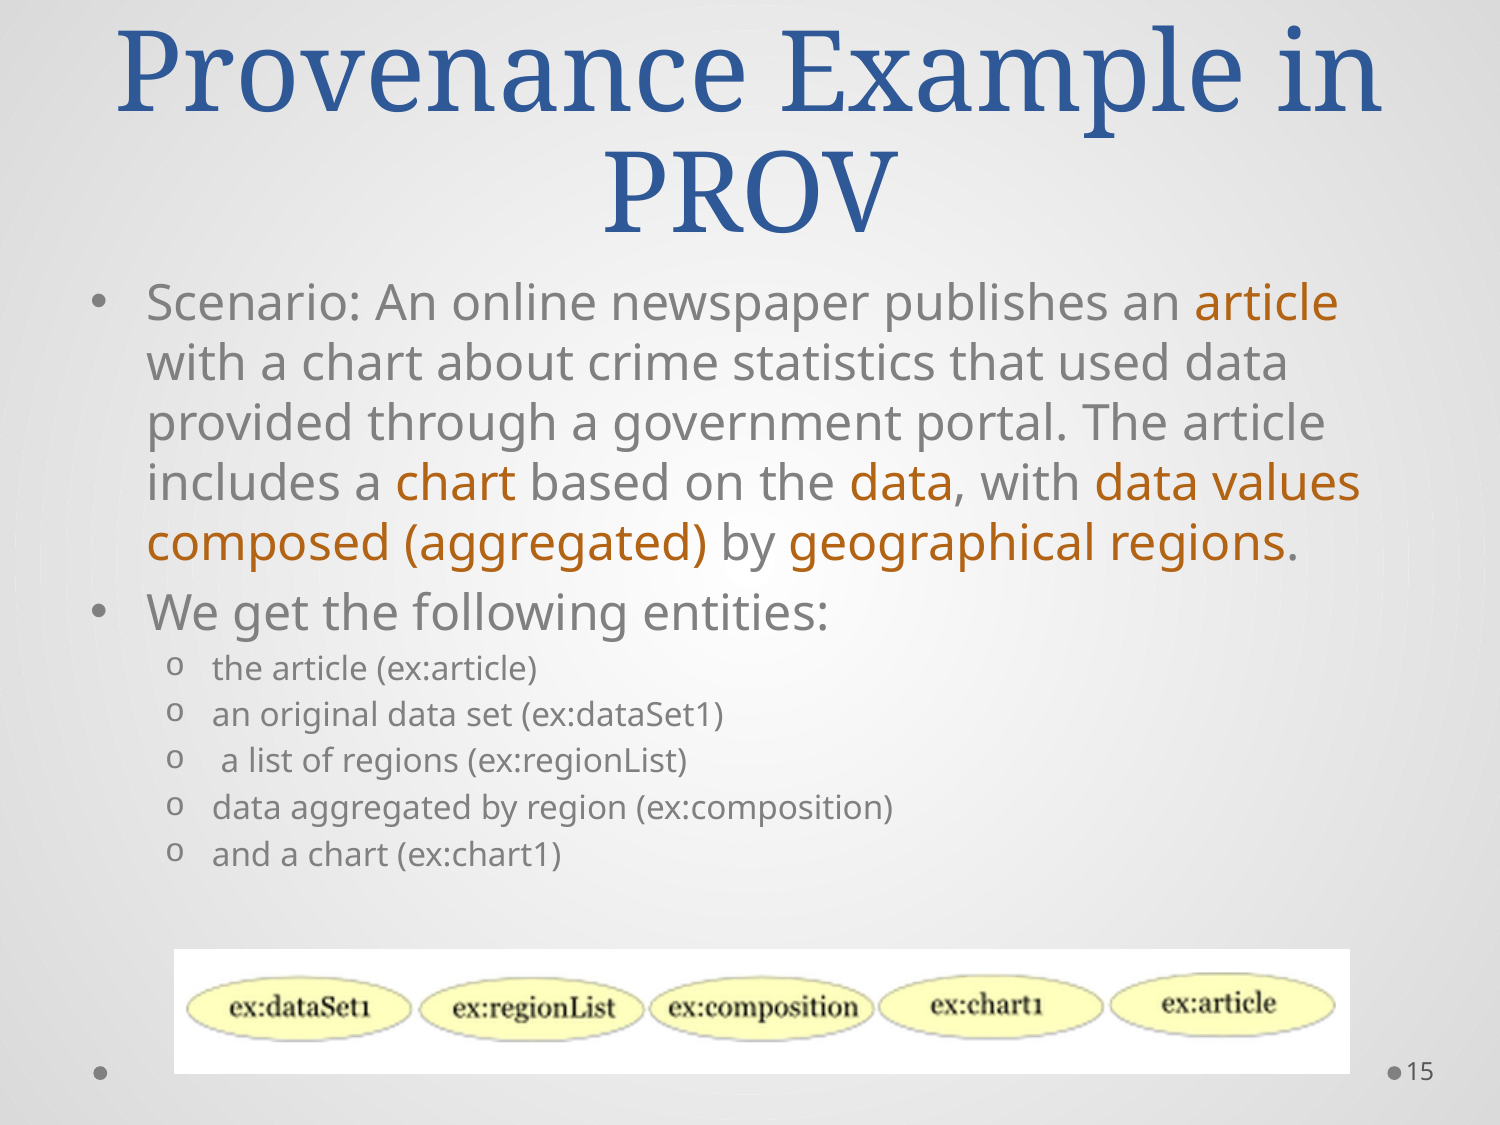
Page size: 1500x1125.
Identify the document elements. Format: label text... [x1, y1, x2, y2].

title Provenance Example in PROV [75, 0, 1425, 262]
list Scenario: An online newspaper publishes an article with a chart about crime statistics that used data provided through a government portal. The article includes a chart based on the data, with data values composed (aggregated) by geographical regions. We get the following entities: the article (ex:article) an original data set (ex:dataSet1) a list of regions (ex:regionList) data aggregated by region (ex:composition) and a chart (ex:chart1) [75, 262, 1425, 1000]
slide_number 15 [1401, 1042, 1494, 1103]
picture [174, 949, 1351, 1074]
